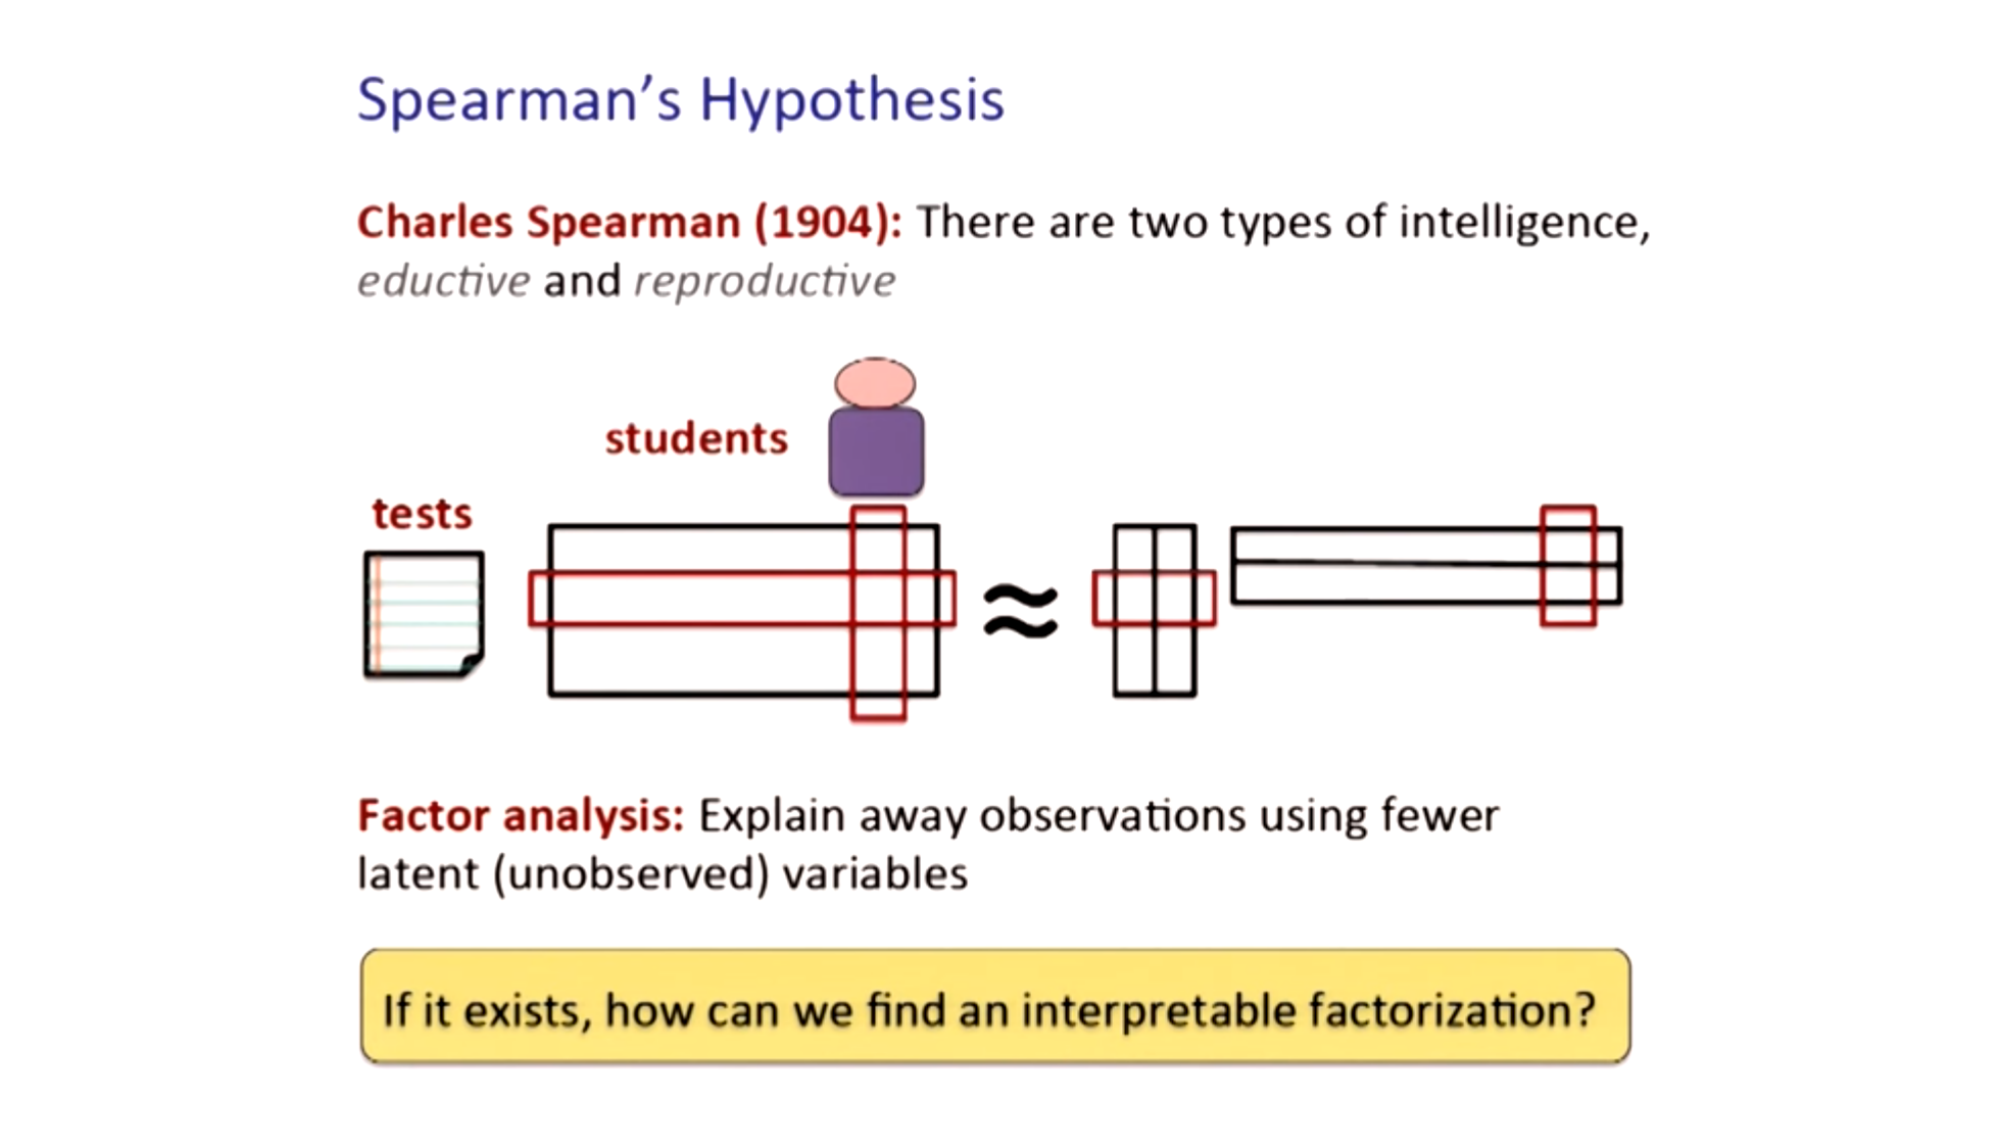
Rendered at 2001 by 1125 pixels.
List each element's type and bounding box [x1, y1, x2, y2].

picture [295, 39, 1705, 1098]
